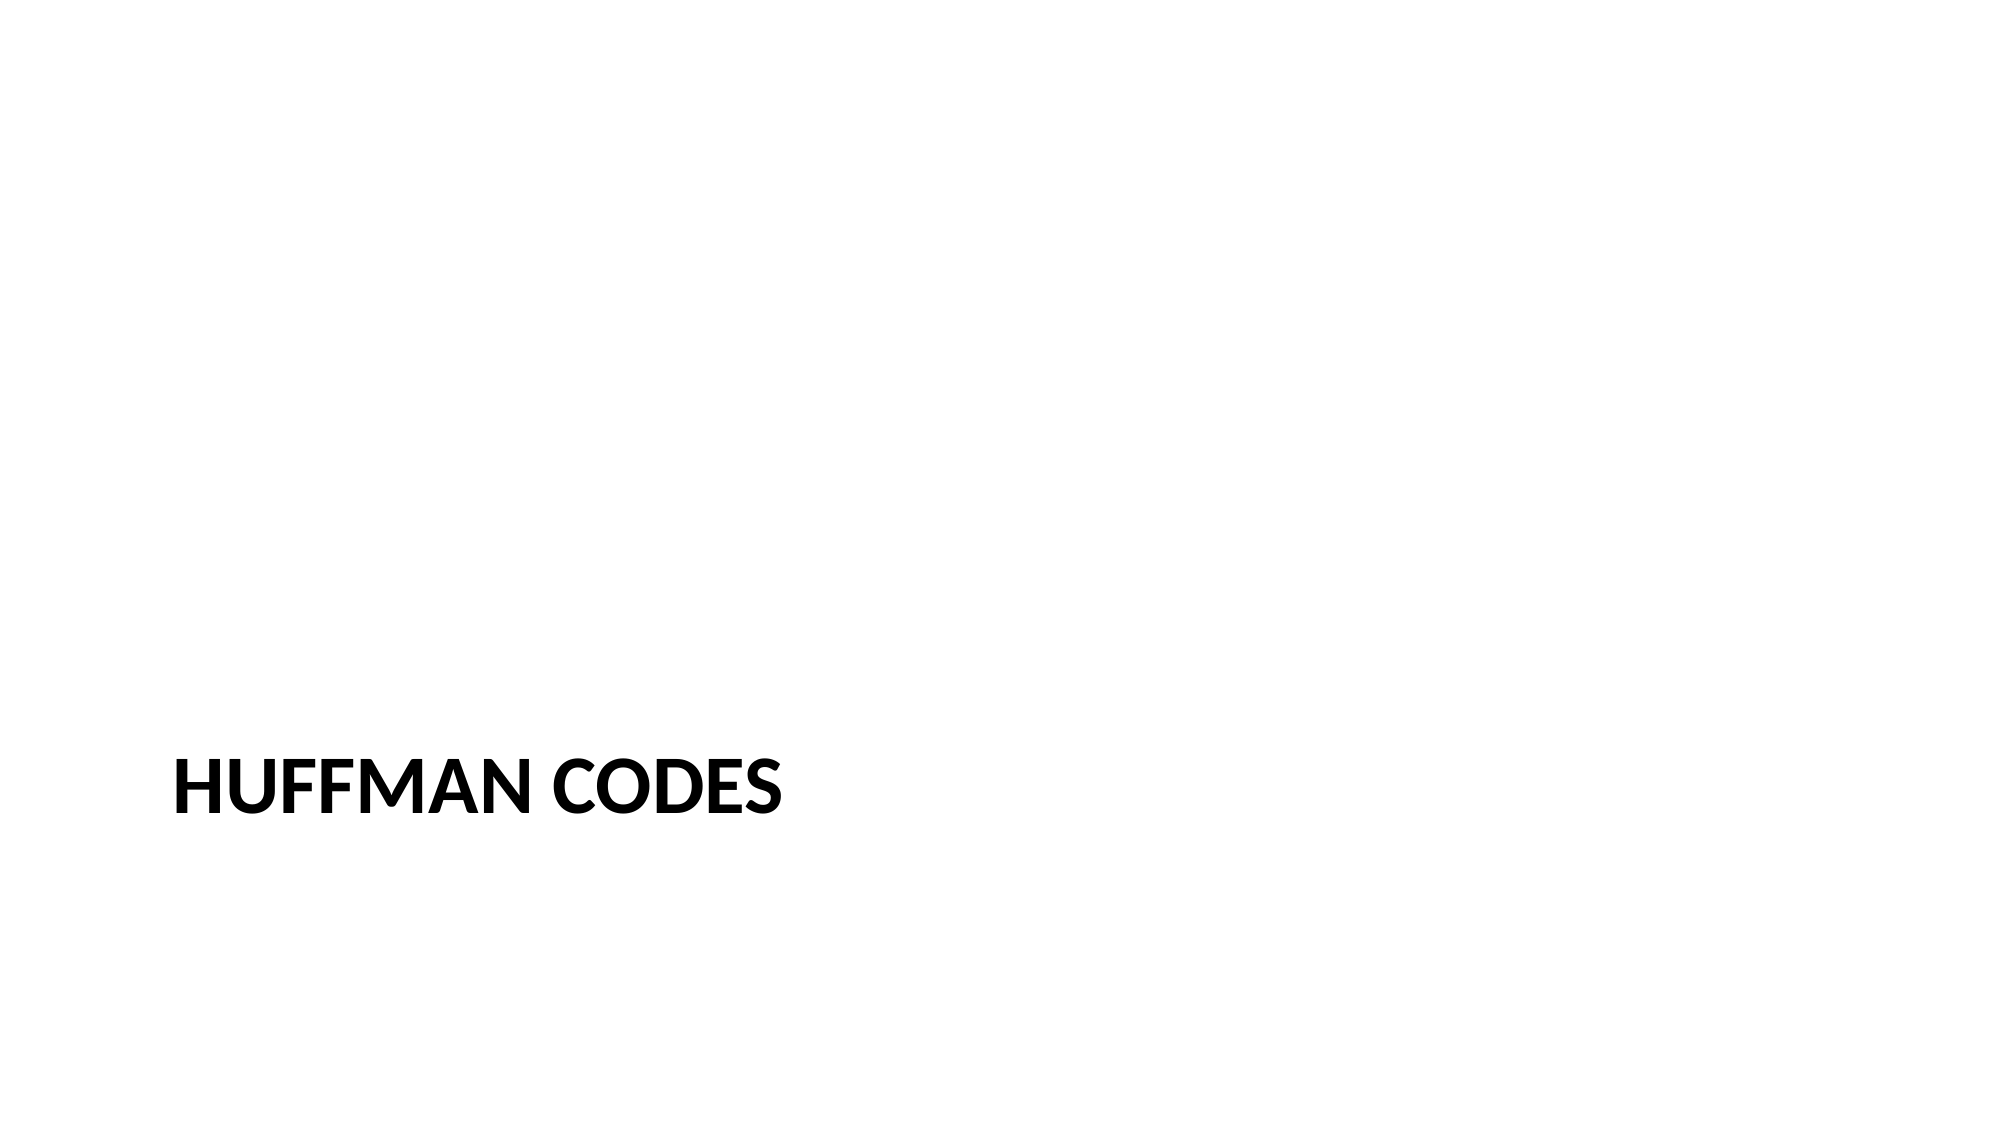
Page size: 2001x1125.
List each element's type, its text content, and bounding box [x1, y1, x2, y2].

title Huffman Codes [157, 722, 1858, 947]
